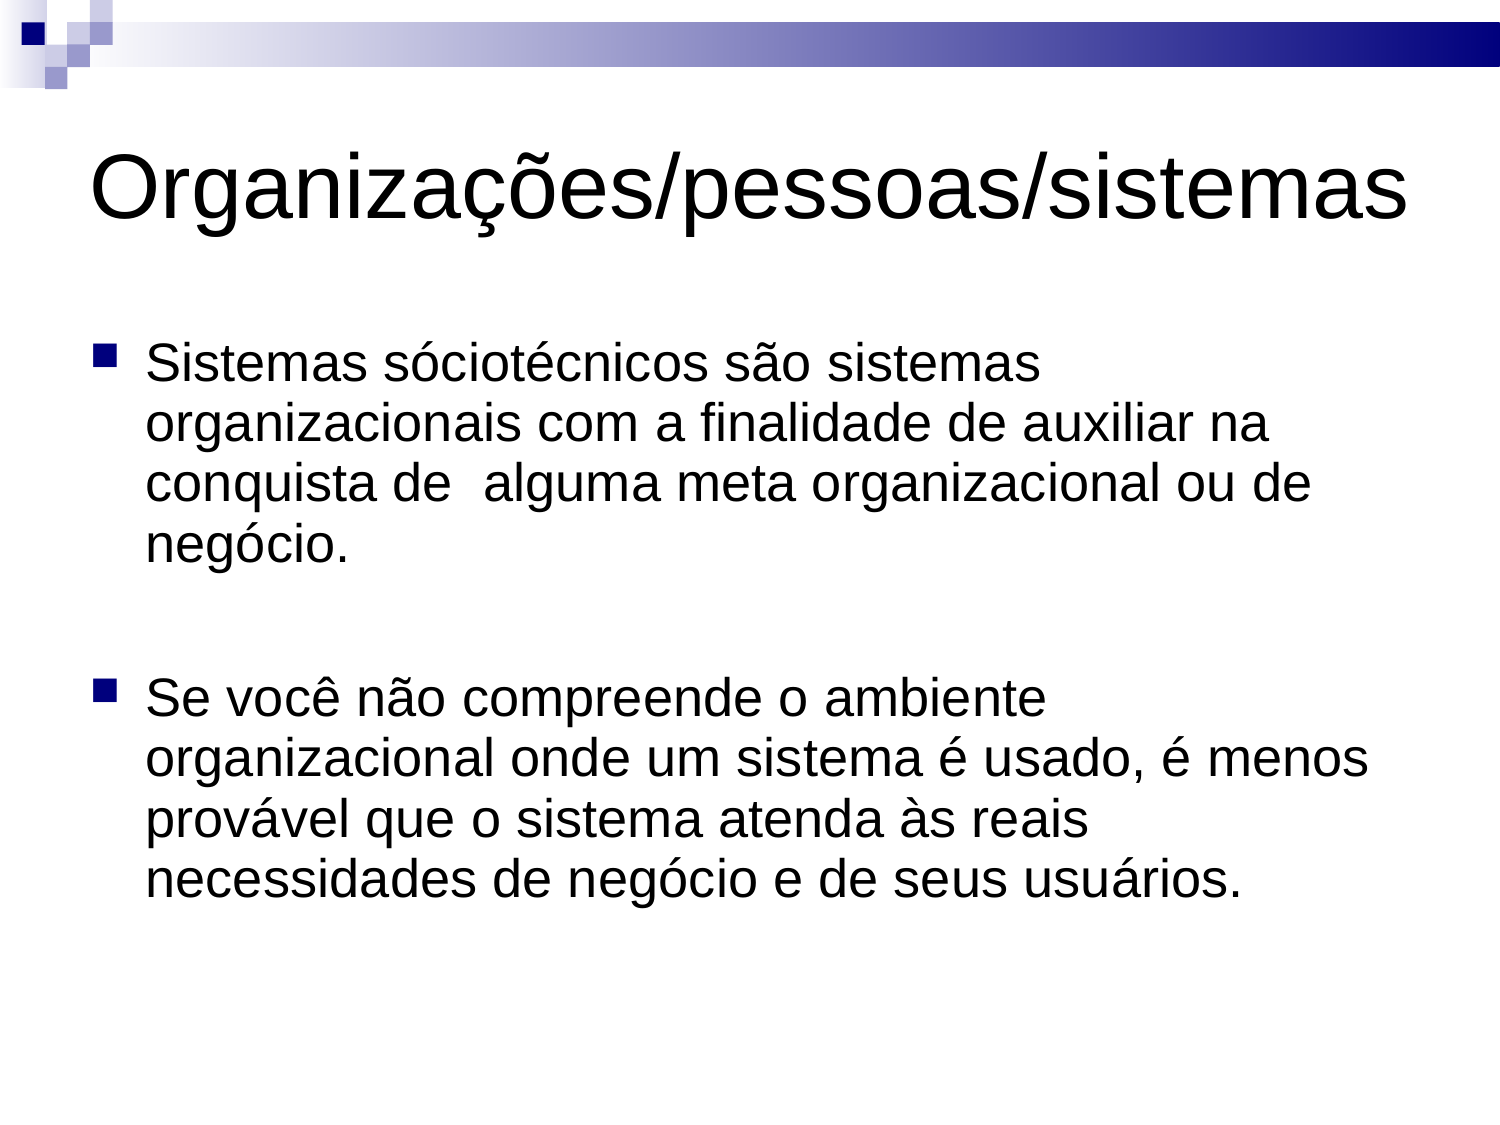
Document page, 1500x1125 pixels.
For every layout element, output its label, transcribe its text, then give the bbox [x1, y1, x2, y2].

list Sistemas sóciotécnicos são sistemas organizacionais com a finalidade de auxiliar na conquista de alguma meta organizacional ou de negócio. Se você não compreende o ambiente organizacional onde um sistema é usado, é menos provável que o sistema atenda às reais necessidades de negócio e de seus usuários. [74, 324, 1425, 1020]
title Organizações/pessoas/sistemas [74, 18, 1448, 255]
